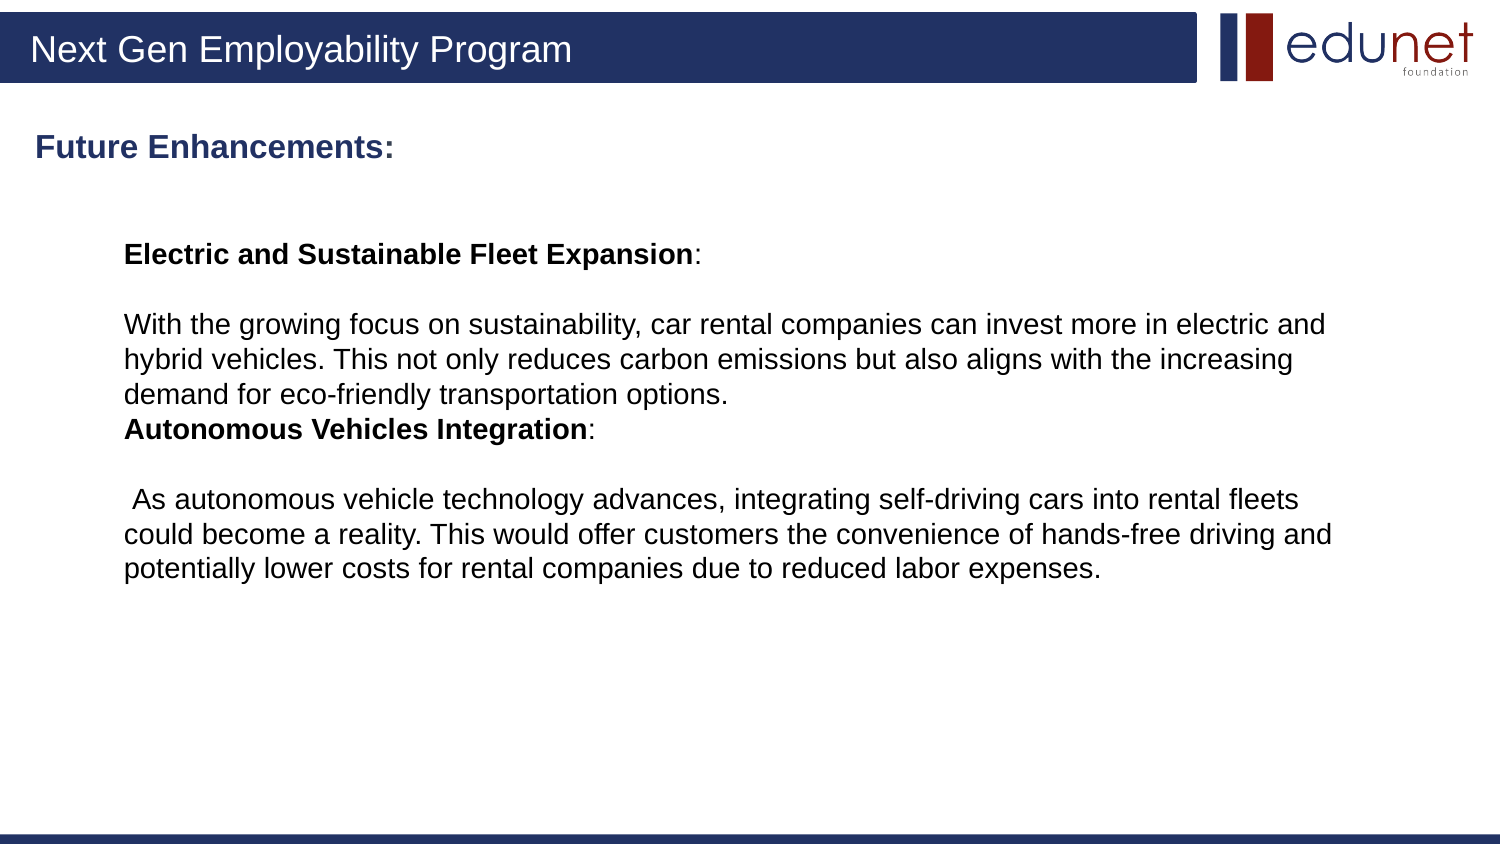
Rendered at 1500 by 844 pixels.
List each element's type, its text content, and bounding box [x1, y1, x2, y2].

picture [1279, 14, 1482, 83]
text_box Electric and Sustainable Fleet Expansion: With the growing focus on sustainability, car rental companies can invest more in electric and hybrid vehicles. This not only reduces carbon emissions but also aligns with the increasing demand for eco-friendly transportation options. Autonomous Vehicles Integration: As autonomous vehicle technology advances, integrating self-driving cars into rental fleets could become a reality. This would offer customers the convenience of hands-free driving and potentially lower costs for rental companies due to reduced labor expenses. [109, 227, 1364, 628]
title Future Enhancements: [35, 118, 1417, 208]
